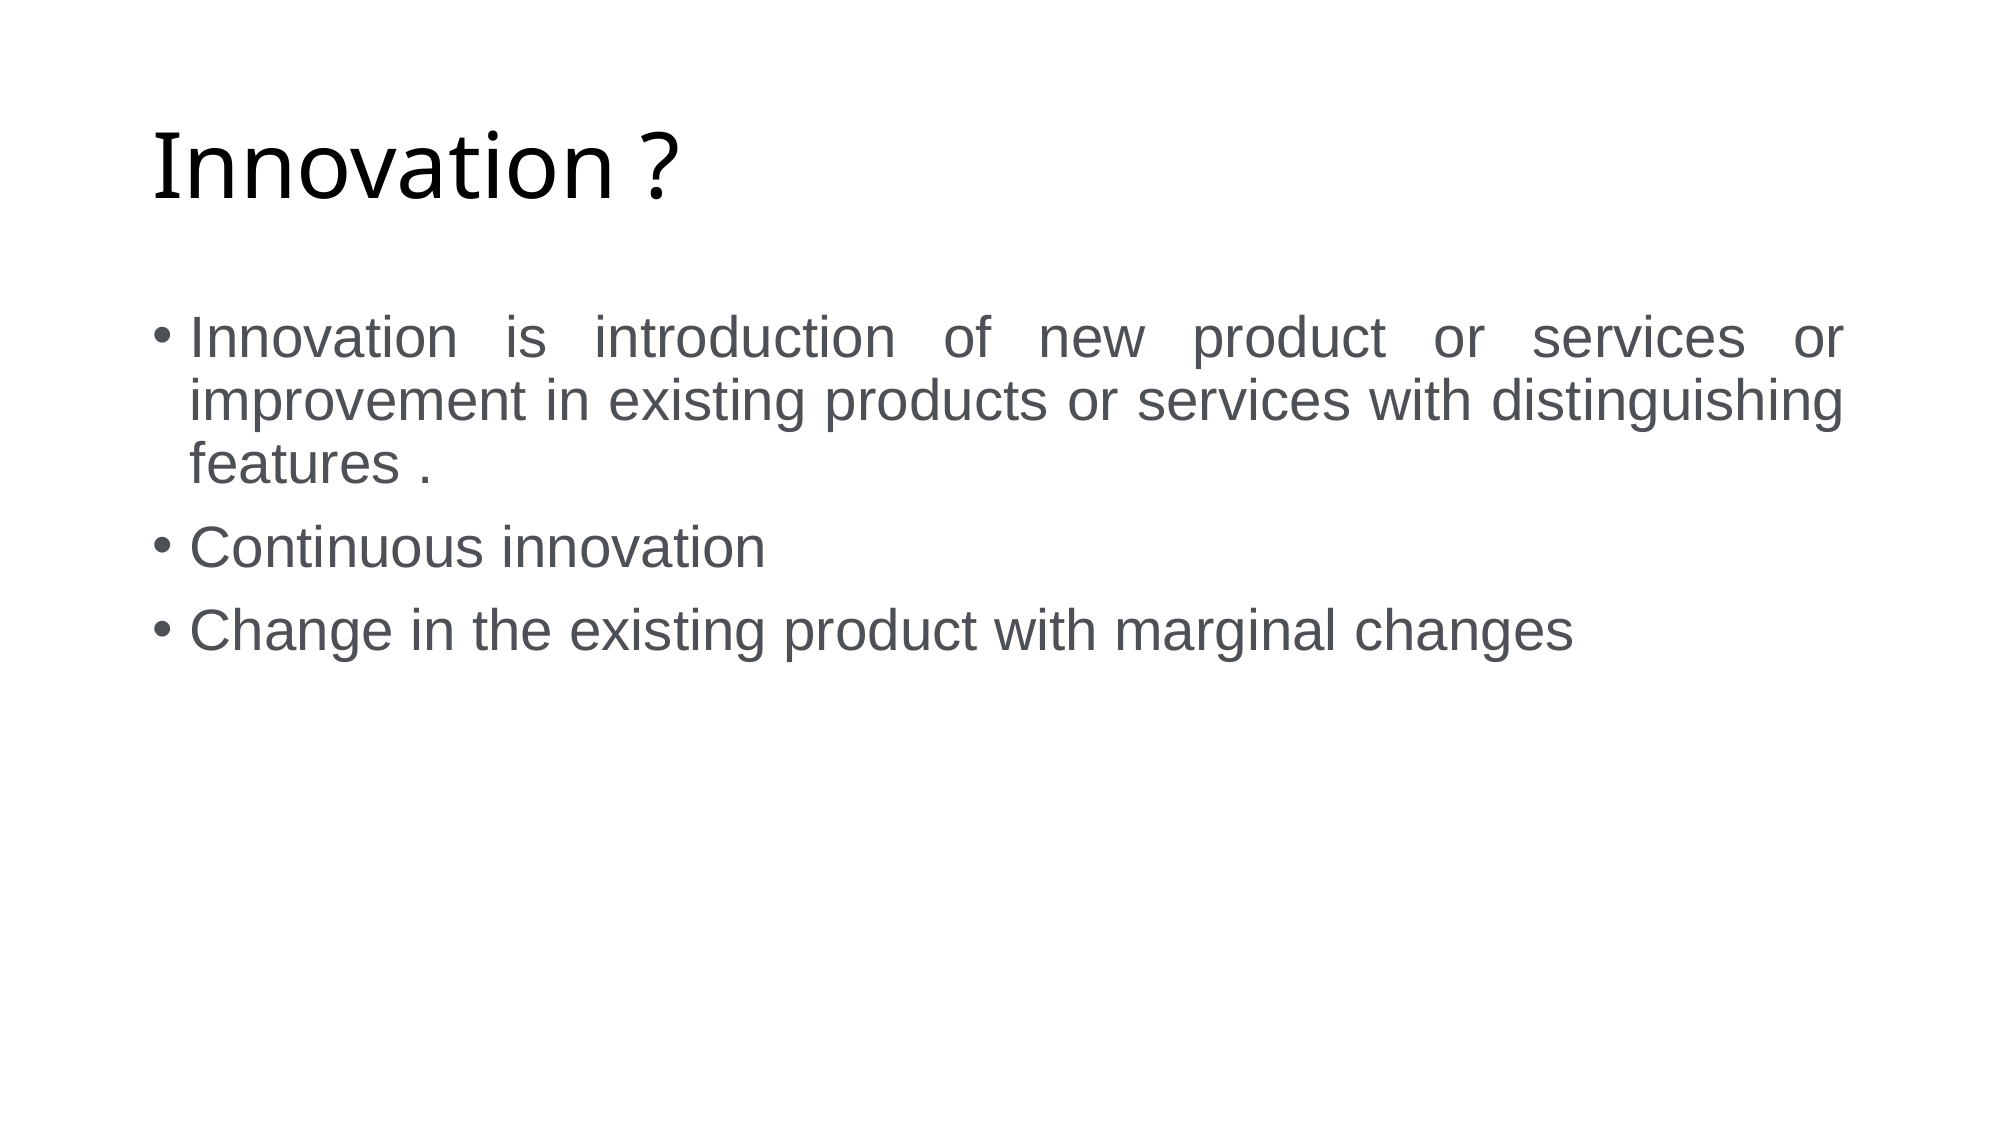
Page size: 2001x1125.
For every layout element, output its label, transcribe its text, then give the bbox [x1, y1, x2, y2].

list Innovation is introduction of new product or services or improvement in existing products or services with distinguishing features . Continuous innovation Change in the existing product with marginal changes [137, 299, 1863, 1014]
title Innovation ? [137, 59, 1863, 278]
